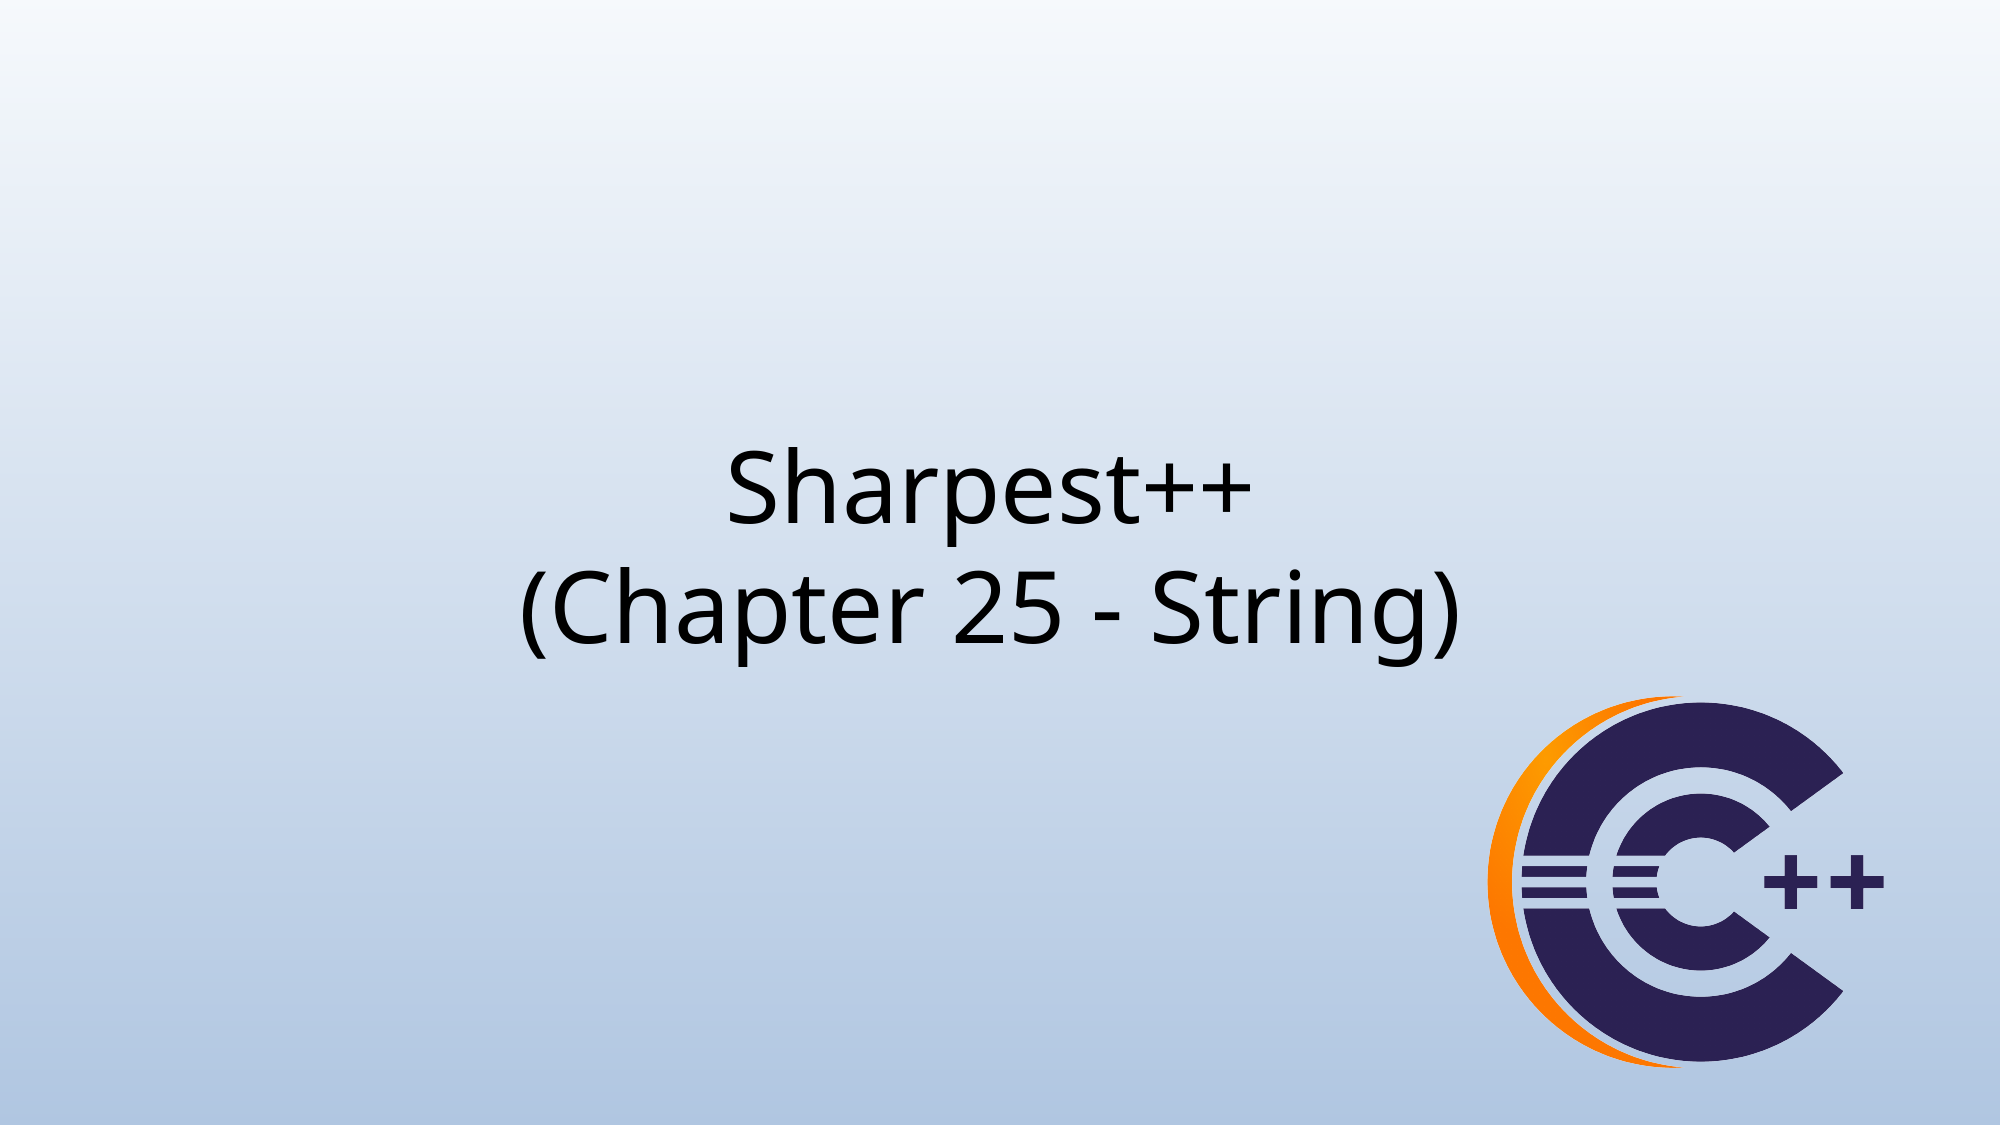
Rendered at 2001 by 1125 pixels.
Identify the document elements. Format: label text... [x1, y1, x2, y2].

picture [1406, 673, 1964, 1092]
text_box Sharpest++ (Chapter 25 - String) [298, 416, 1684, 671]
